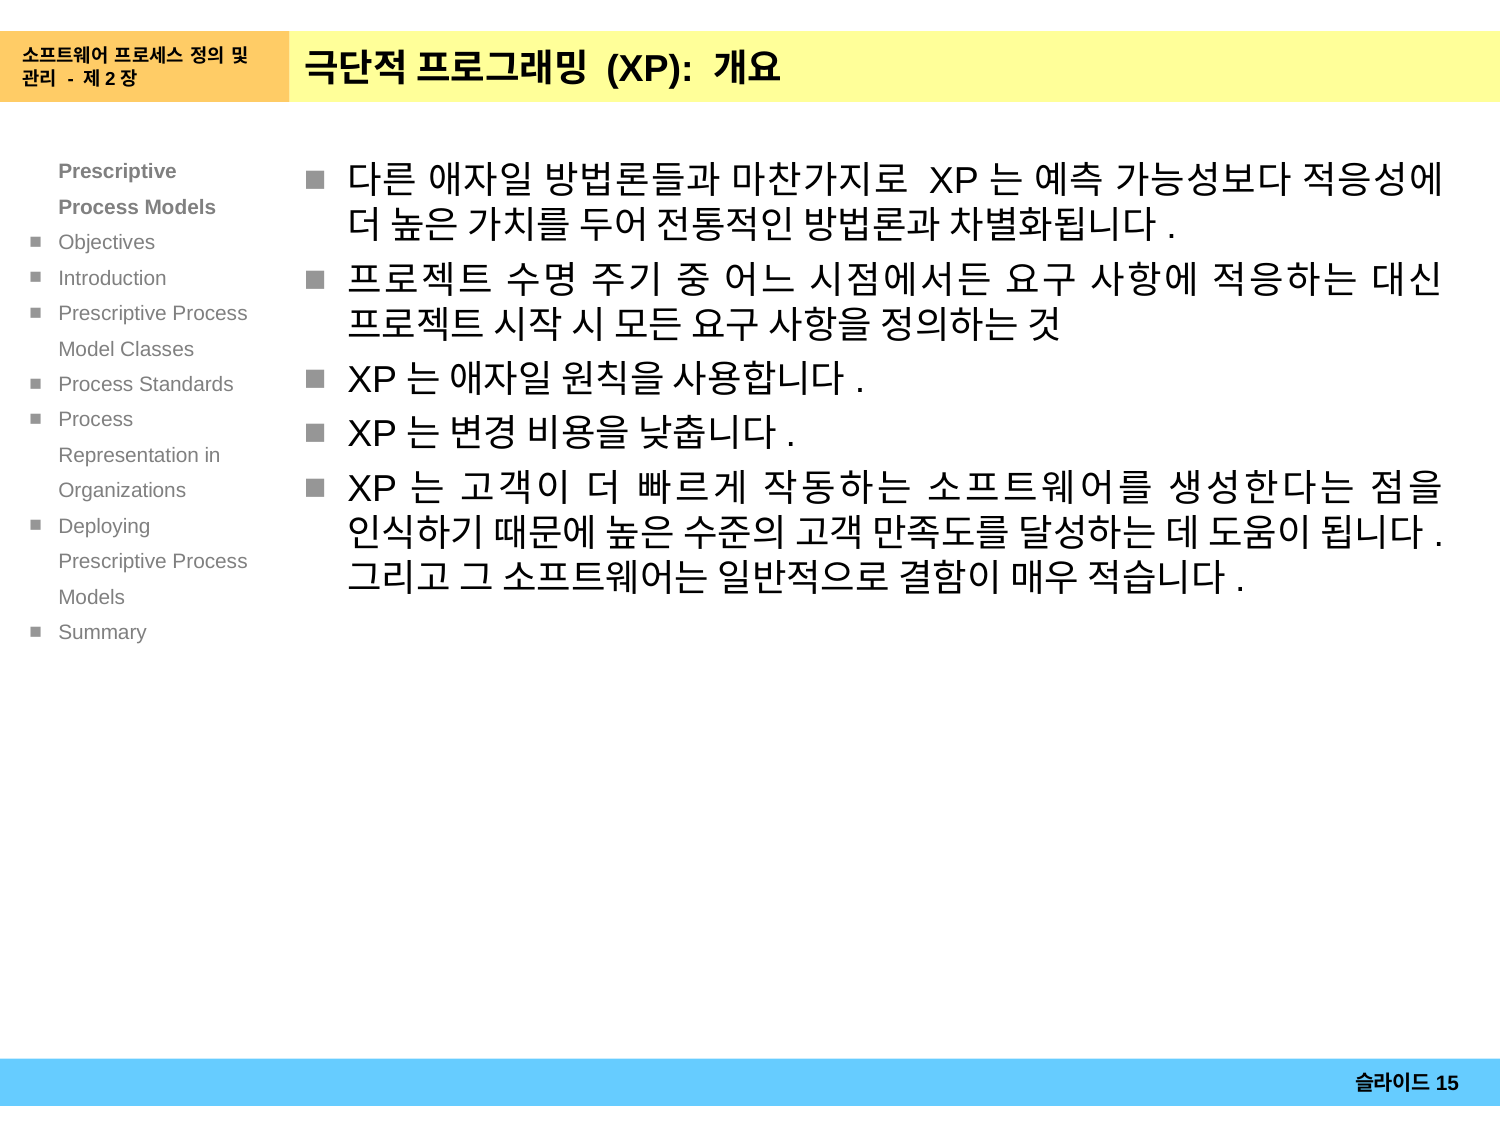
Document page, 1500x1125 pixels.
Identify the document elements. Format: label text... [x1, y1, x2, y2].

title 극단적 프로그래밍 (XP): 개요 [290, 31, 1500, 102]
footer 소프트웨어 프로세스 정의 및 관리 - 제2장 [0, 31, 290, 102]
text_box 다른 애자일 방법론들과 마찬가지로 XP는 예측 가능성보다 적응성에 더 높은 가치를 두어 전통적인 방법론과 차별화됩니다. 프로젝트 수명 주기 중 어느 시점에서든 요구 사항에 적응하는 대신 프로젝트 시작 시 모든 요구 사항을 정의하는 것 XP는 애자일 원칙을 사용합니다. XP는 변경 비용을 낮춥니다. XP는 고객이 더 빠르게 작동하는 소프트웨어를 생성한다는 점을 인식하기 때문에 높은 수준의 고객 만족도를 달성하는 데 도움이 됩니다. 그리고 그 소프트웨어는 일반적으로 결함이 매우 적습니다. [289, 148, 1459, 1035]
slide_number 슬라이드15 [1305, 1058, 1459, 1106]
